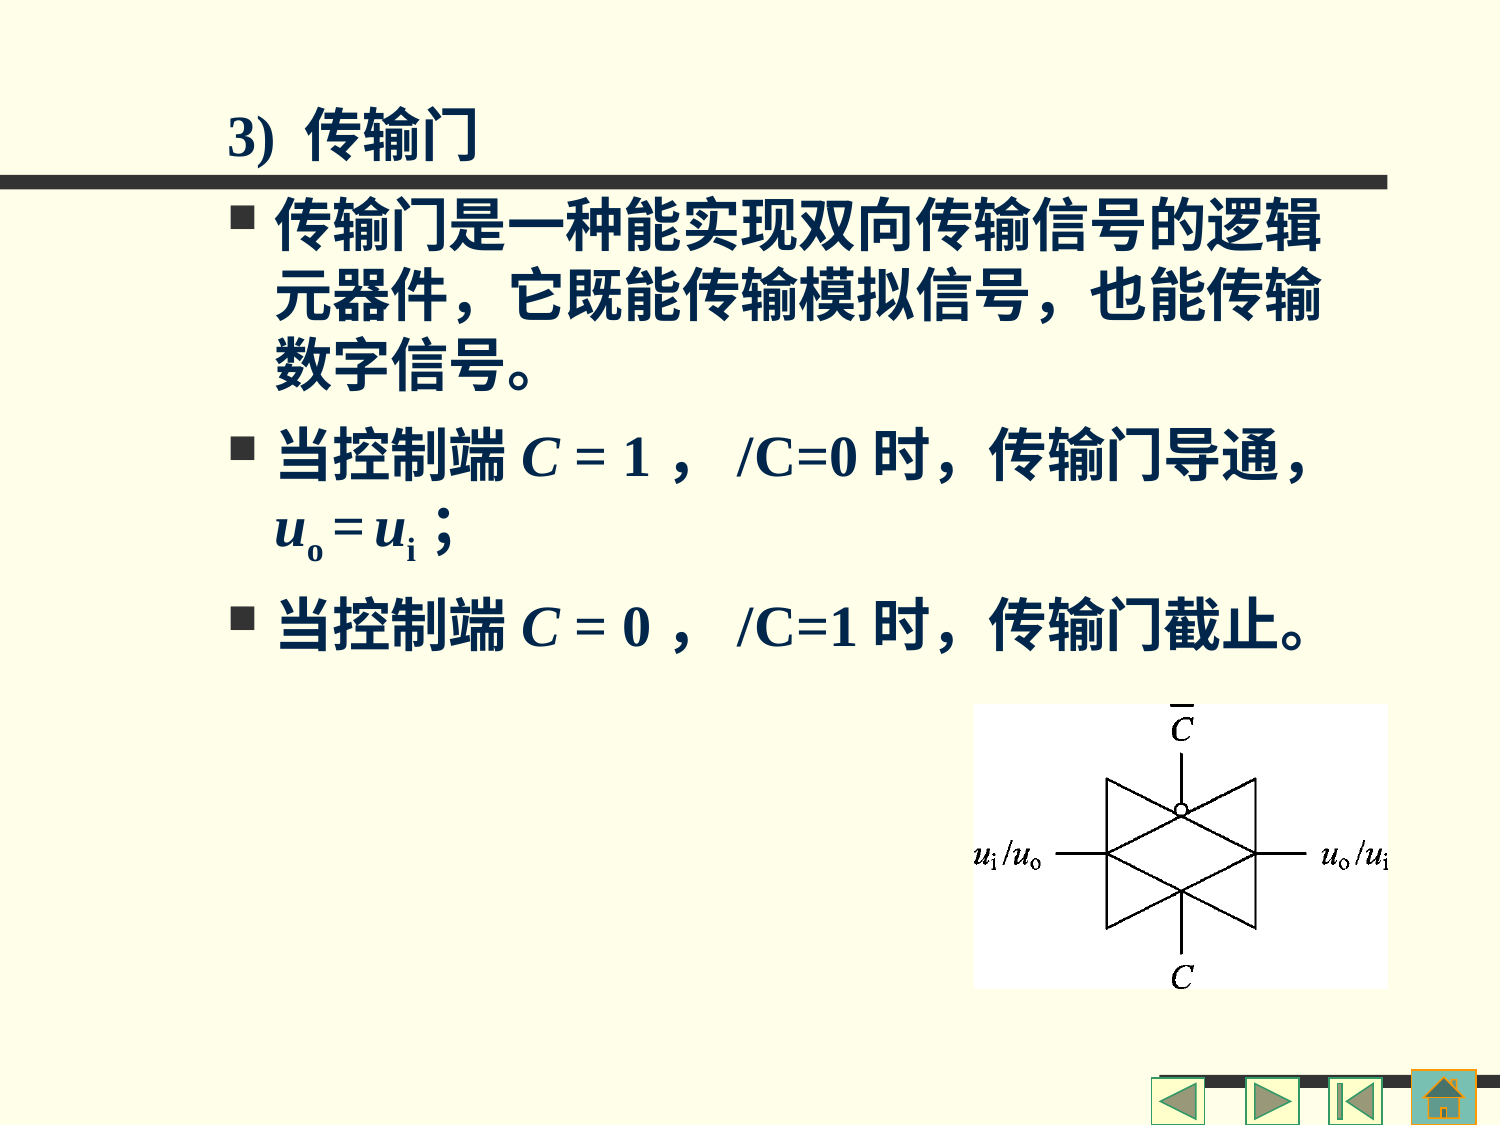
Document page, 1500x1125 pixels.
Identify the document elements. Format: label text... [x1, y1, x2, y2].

list 3) 传输门 传输门是一种能实现双向传输信号的逻辑元器件，它既能传输模拟信号，也能传输数字信号。 当控制端C = 1，/C=0时，传输门导通，uo = ui； 当控制端C = 0，/C=1时，传输门截止。 [137, 90, 1388, 866]
text_box [1328, 1077, 1383, 1125]
picture [974, 703, 1388, 989]
